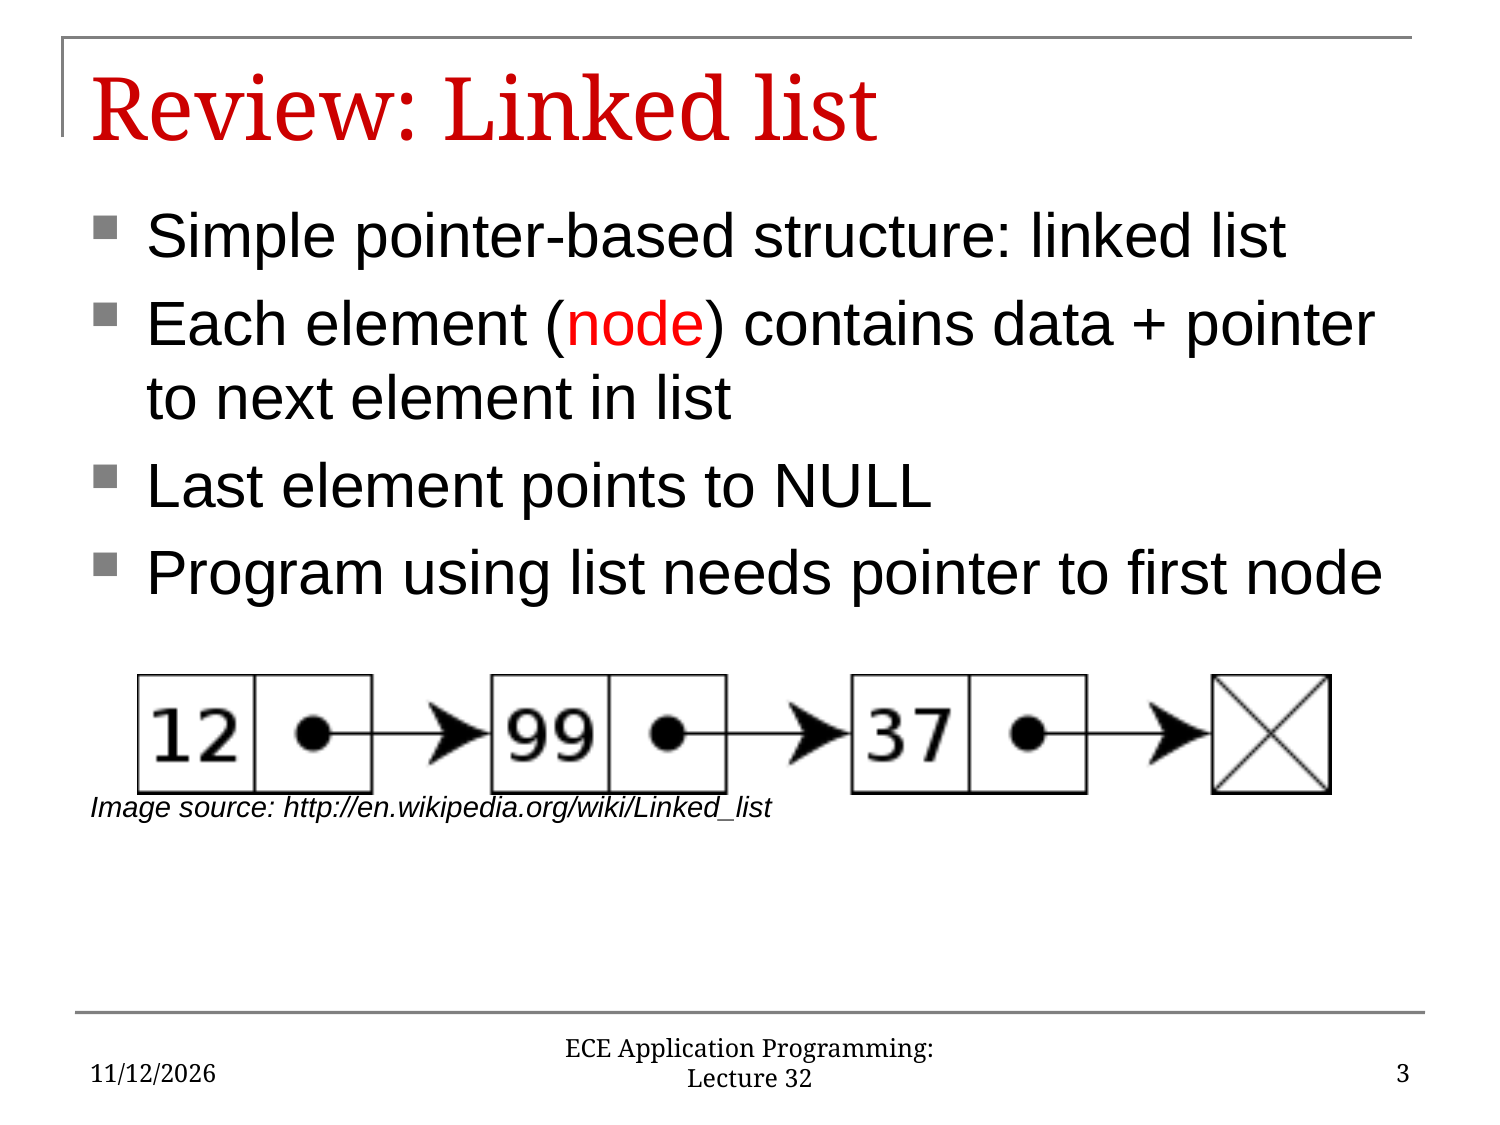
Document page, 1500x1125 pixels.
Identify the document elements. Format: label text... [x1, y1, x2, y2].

title Review: Linked list [75, 45, 1425, 163]
list Simple pointer-based structure: linked list Each element (node) contains data + pointer to next element in list Last element points to NULL Program using list needs pointer to first node Image source: http://en.wikipedia.org/wiki/Linked_list [75, 187, 1425, 1006]
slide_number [74, 1023, 426, 1100]
footer ECE Application Programming: Lecture 32 [512, 1024, 988, 1101]
slide_number 3 [1074, 1023, 1426, 1100]
picture [137, 674, 1332, 796]
